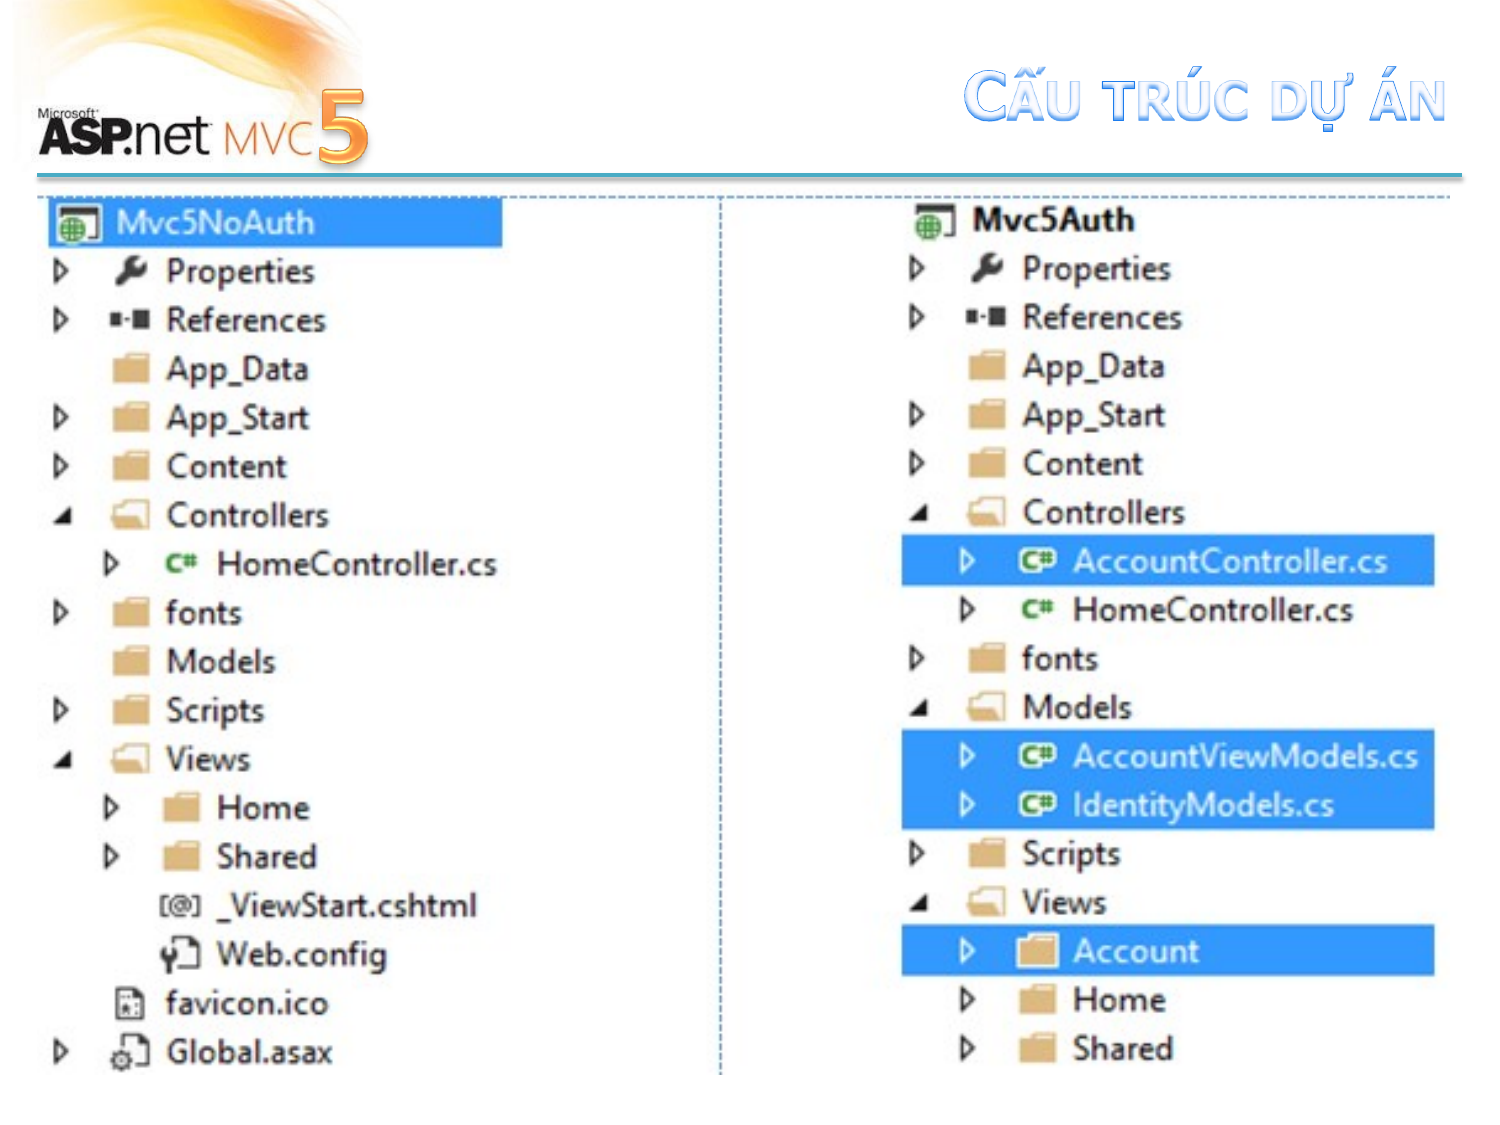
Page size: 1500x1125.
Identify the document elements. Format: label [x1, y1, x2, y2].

text_box [12, 0, 1480, 1076]
